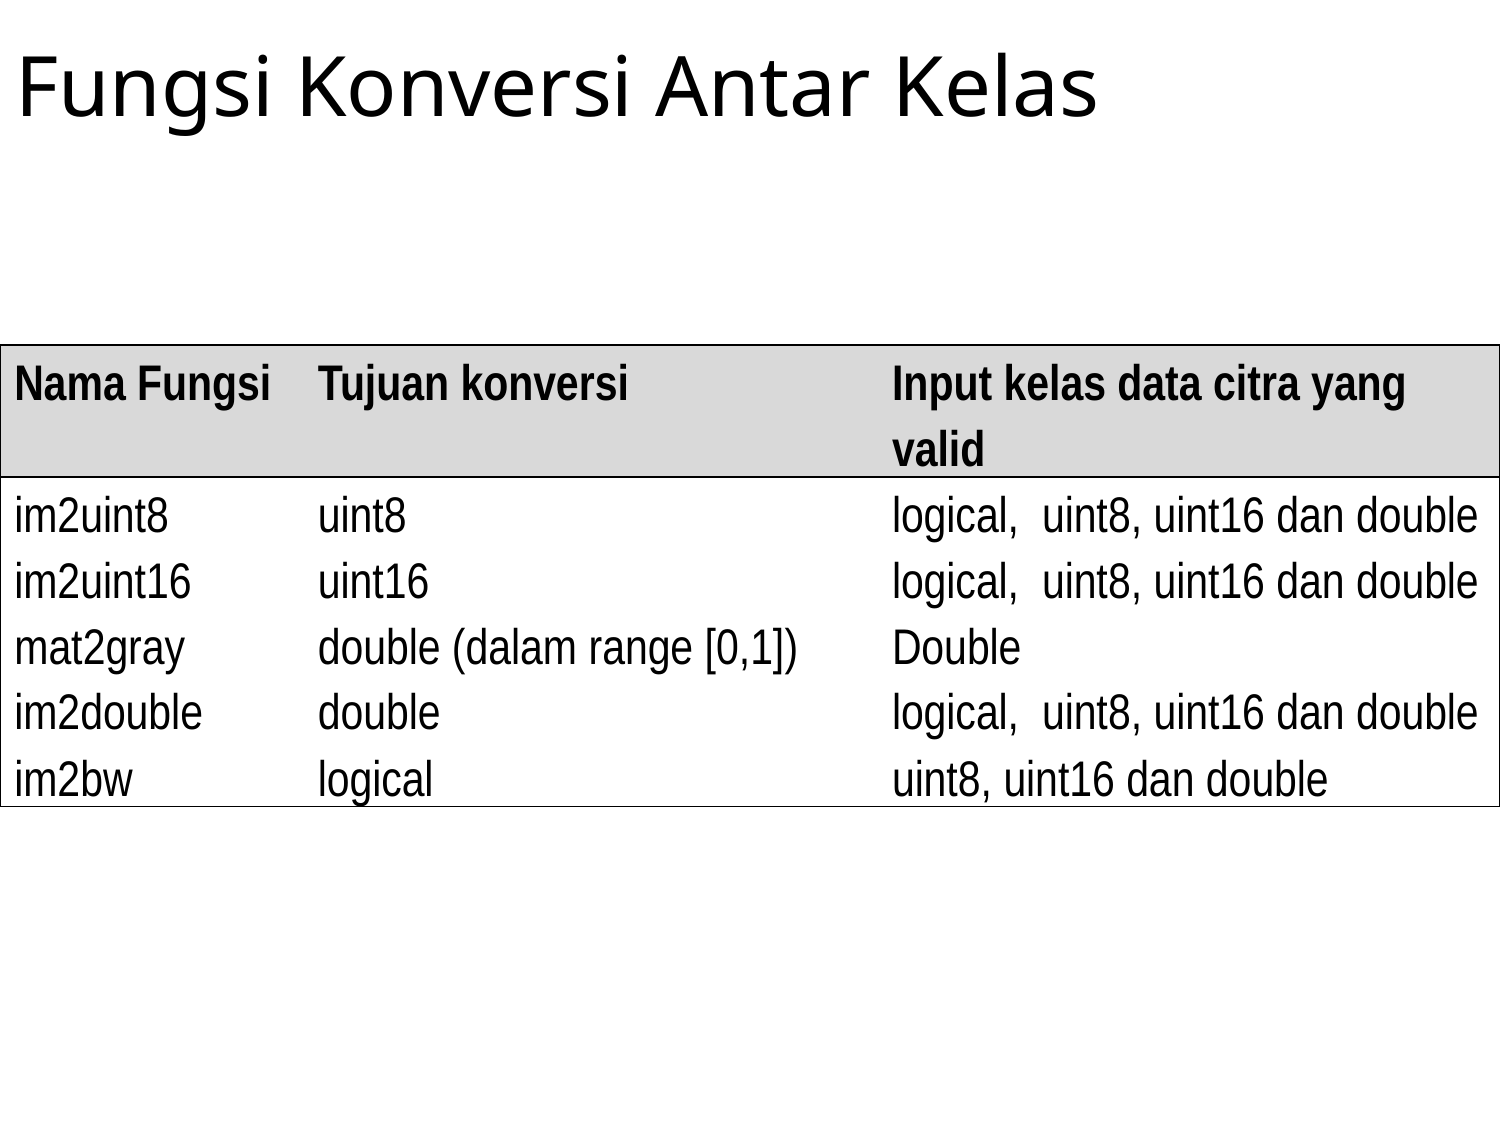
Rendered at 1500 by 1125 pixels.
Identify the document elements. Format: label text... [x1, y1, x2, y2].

table_cell im2uint16 [1, 543, 303, 609]
table_cell uint8, uint16 dan double [878, 741, 1499, 806]
table_cell im2uint8 [1, 478, 303, 543]
table_cell Double [878, 609, 1499, 675]
table_header Input kelas data citra yang valid [878, 346, 1499, 476]
table_cell double [303, 675, 878, 741]
table_cell mat2gray [1, 609, 303, 675]
table_cell logical, uint8, uint16 dan double [878, 478, 1499, 543]
table_header Nama Fungsi [1, 346, 303, 476]
table_cell im2double [1, 675, 303, 741]
table_cell logical [303, 741, 878, 806]
table_cell double (dalam range [0,1]) [303, 609, 878, 675]
table_cell logical, uint8, uint16 dan double [878, 675, 1499, 741]
title Fungsi Konversi Antar Kelas [0, 28, 1500, 150]
table_header Tujuan konversi [303, 346, 878, 476]
table_cell logical, uint8, uint16 dan double [878, 543, 1499, 609]
table_cell uint16 [303, 543, 878, 609]
table_cell uint8 [303, 478, 878, 543]
table_cell im2bw [1, 741, 303, 806]
